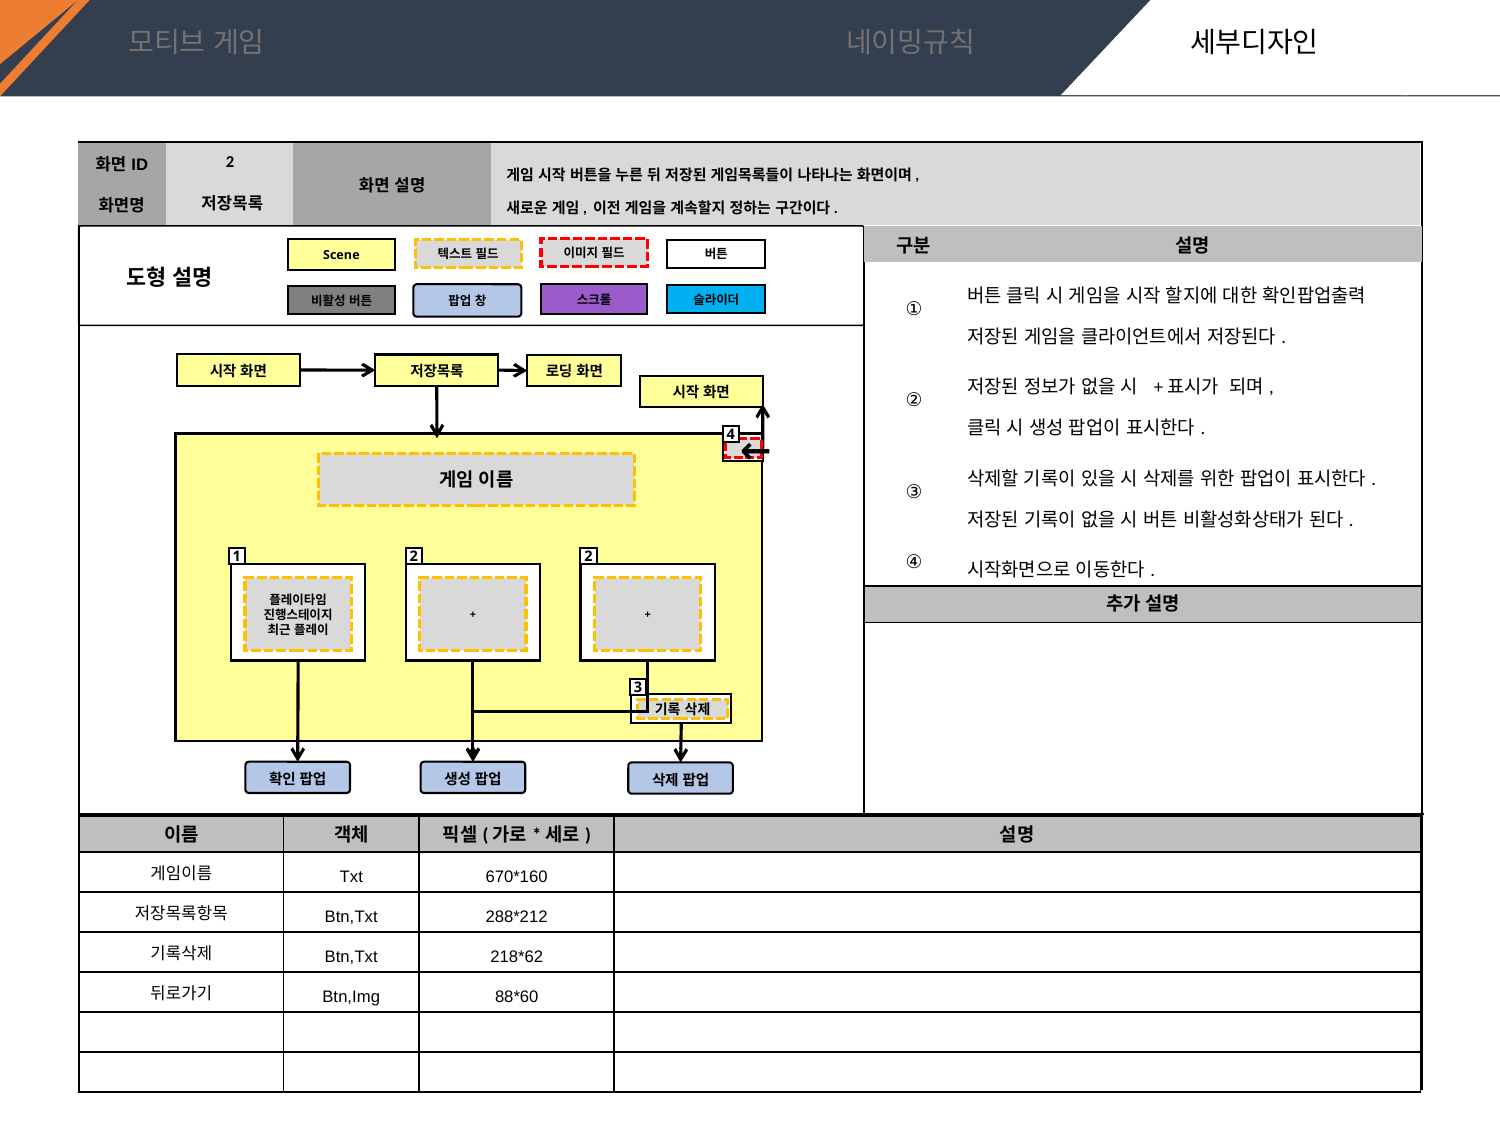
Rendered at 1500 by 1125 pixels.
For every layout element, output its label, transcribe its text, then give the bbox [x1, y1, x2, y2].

text_box [722, 443, 764, 462]
table_cell ③ [864, 445, 964, 536]
text_box 시작 화면 [176, 353, 301, 387]
table_cell 삭제할 기록이 있을 시 삭제를 위한 팝업이 표시한다. 저장된 기록이 없을 시 버튼 비활성화상태가 된다. [964, 445, 1422, 536]
table_cell [865, 623, 1421, 813]
table_cell 뒤로가기 [80, 973, 283, 1011]
table_cell 기록삭제 [80, 933, 283, 971]
text_box ← [724, 437, 762, 459]
table_cell 게임이름 [80, 853, 283, 891]
table_cell ① [864, 262, 964, 354]
text_box [579, 563, 716, 662]
text_box + [419, 577, 527, 651]
table_cell 218*62 [420, 933, 613, 971]
table_cell 버튼 클릭 시 게임을 시작 할지에 대한 확인팝업출력 저장된 게임을 클라이언트에서 저장된다. [964, 262, 1422, 354]
text_box 생성 팝업 [419, 760, 509, 795]
text_box 3 [629, 678, 646, 696]
text_box 시작 화면 [639, 375, 764, 408]
table_cell 88*60 [420, 973, 613, 1011]
text_box [230, 563, 366, 662]
table_cell [420, 1053, 613, 1091]
table_cell [615, 933, 1420, 971]
text_box 4 [722, 425, 740, 443]
text_box 확인 팝업 [244, 760, 352, 795]
table_header 설명 [615, 817, 1420, 851]
text_box 기록 삭제 [637, 698, 729, 719]
table_cell Btn,Img [284, 973, 418, 1011]
text_box 삭제 팝업 [627, 761, 734, 795]
table_cell [615, 1013, 1420, 1051]
text_box 로딩 화면 [526, 354, 622, 387]
table_cell 시작화면으로 이동한다. [964, 536, 1422, 585]
list 2 [165, 142, 295, 184]
table_cell 288*212 [420, 893, 613, 931]
table_cell 670*160 [420, 853, 613, 891]
text_box [405, 563, 541, 662]
text_box [174, 432, 763, 742]
table_cell [284, 1013, 418, 1051]
text_box 1 [228, 547, 246, 565]
table_cell [80, 1053, 283, 1091]
text_box [740, 433, 761, 438]
table_cell ② [864, 354, 964, 445]
text_box 저장목록 [374, 353, 499, 387]
table_header 추가 설명 [865, 587, 1421, 622]
table_cell [420, 1013, 613, 1051]
table_header 설명 [964, 226, 1422, 262]
table_cell [615, 893, 1420, 931]
table_cell Txt [284, 853, 418, 891]
table_header 픽셀(가로*세로) [420, 817, 613, 851]
table_cell ④ [864, 536, 964, 585]
table_cell [615, 853, 1420, 891]
table_header 이름 [80, 817, 283, 851]
table_cell 저장된 정보가 없을 시 +표시가 되며, 클릭 시 생성 팝업이 표시한다. [964, 354, 1422, 445]
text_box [509, 623, 611, 799]
text_box [630, 693, 732, 724]
table_cell [80, 1013, 283, 1051]
text_box 2 [579, 547, 598, 565]
table_cell Btn,Txt [284, 933, 418, 971]
table_header 객체 [284, 817, 418, 851]
text_box 플레이타임 진행스테이지 최근 플레이 [244, 577, 352, 651]
table_cell [615, 973, 1420, 1011]
table_header 구분 [864, 226, 964, 262]
list 저장목록 [165, 182, 300, 226]
list 게임 시작 버튼을 누른 뒤 저장된 게임목록들이 나타나는 화면이며, 새로운 게임, 이전 게임을 계속할지 정하는 구간이다. [491, 144, 1421, 226]
text_box 게임 이름 [318, 452, 635, 506]
table_cell [284, 1053, 418, 1091]
table_cell Btn,Txt [284, 893, 418, 931]
table_cell [615, 1053, 1420, 1091]
table_cell 저장목록항목 [80, 893, 283, 931]
text_box 2 [405, 547, 423, 565]
text_box + [594, 577, 702, 651]
